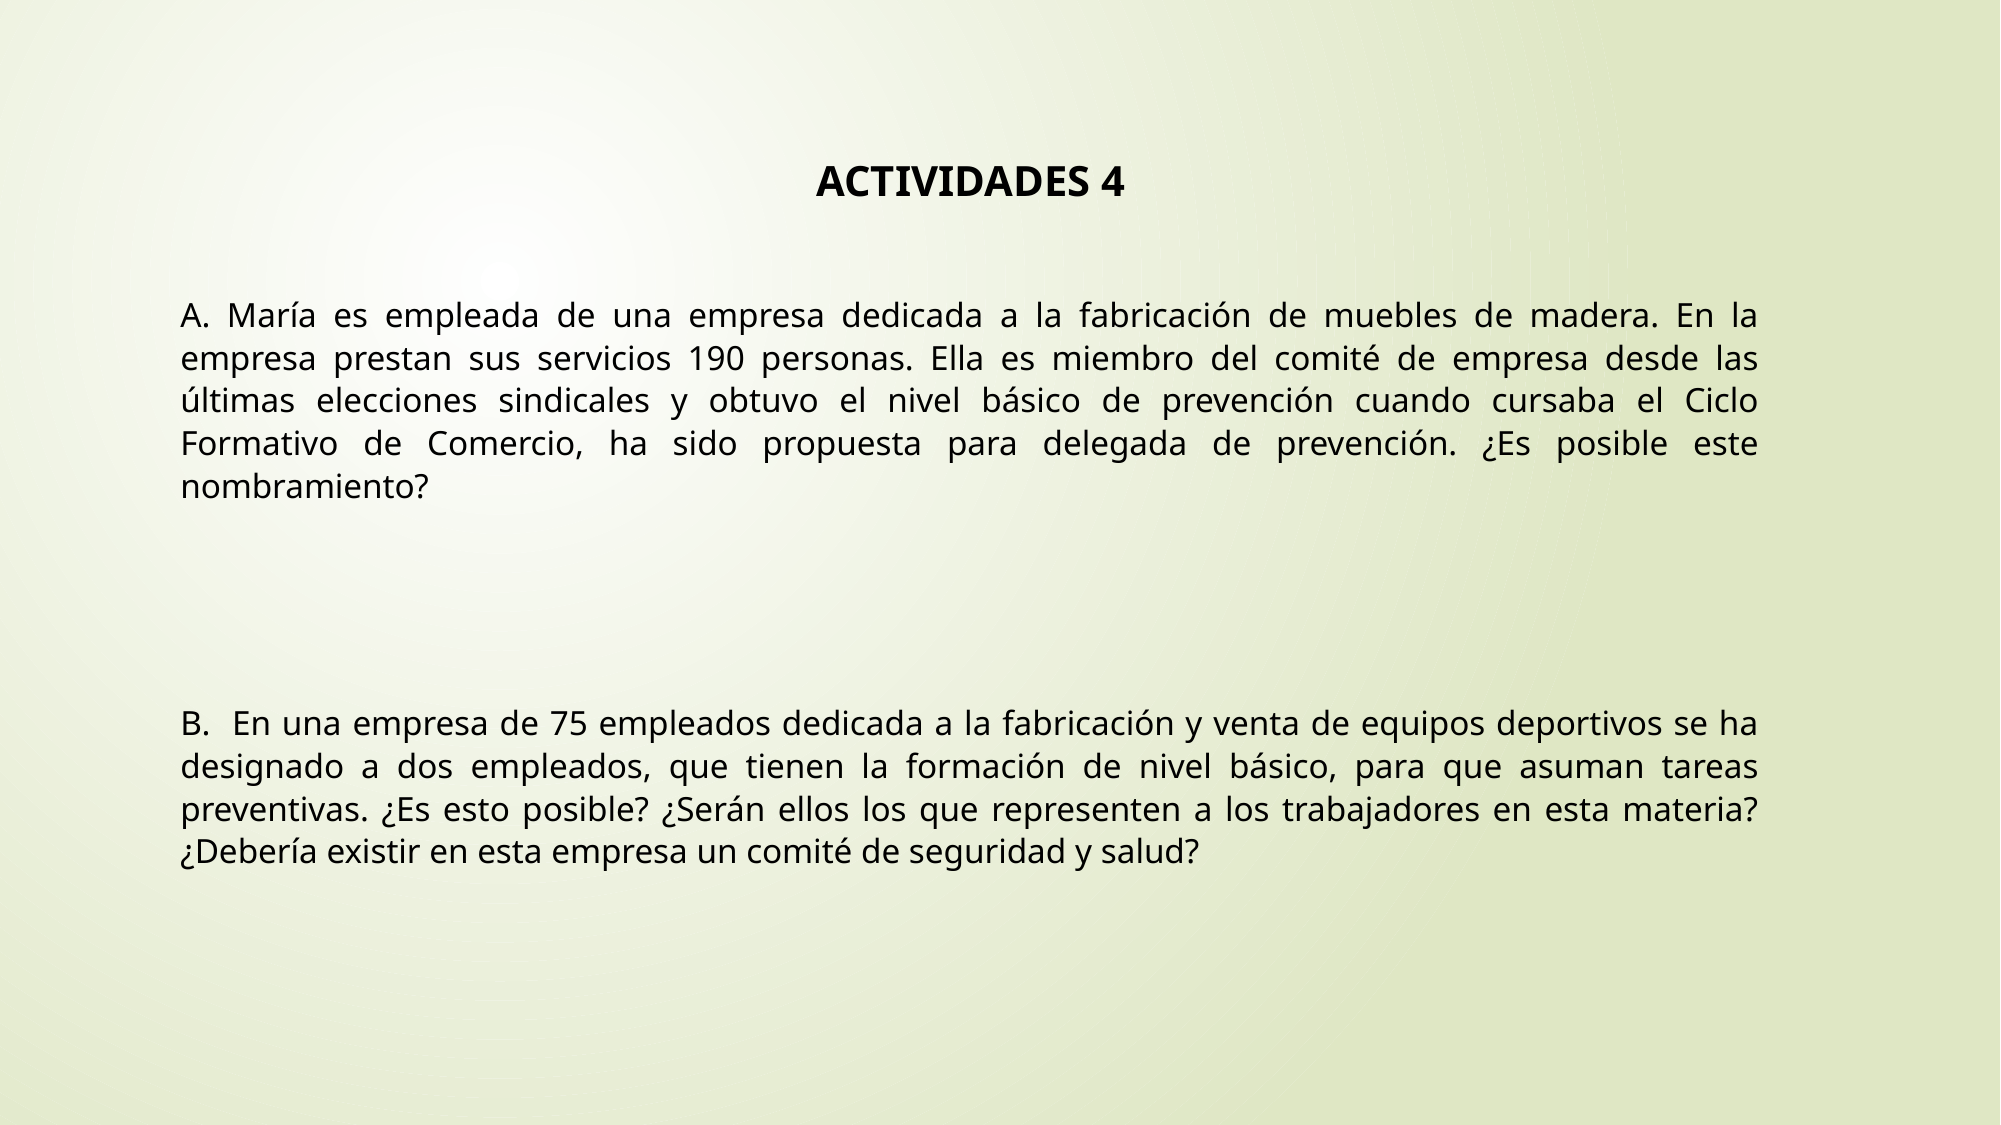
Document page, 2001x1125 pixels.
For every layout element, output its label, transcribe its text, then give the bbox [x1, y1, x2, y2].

text_box ACTIVIDADES 4 A. María es empleada de una empresa dedicada a la fabricación de muebles de madera. En la empresa prestan sus servicios 190 personas. Ella es miembro del comité de empresa desde las últimas elecciones sindicales y obtuvo el nivel básico de prevención cuando cursaba el Ciclo Formativo de Comercio, ha sido propuesta para delegada de prevención. ¿Es posible este nombramiento? B. En una empresa de 75 empleados dedicada a la fabricación y venta de equipos deportivos se ha designado a dos empleados, que tienen la formación de nivel básico, para que asuman tareas preventivas. ¿Es esto posible? ¿Serán ellos los que representen a los trabajadores en esta materia? ¿Debería existir en esta empresa un comité de seguridad y salud? [165, 143, 1777, 878]
